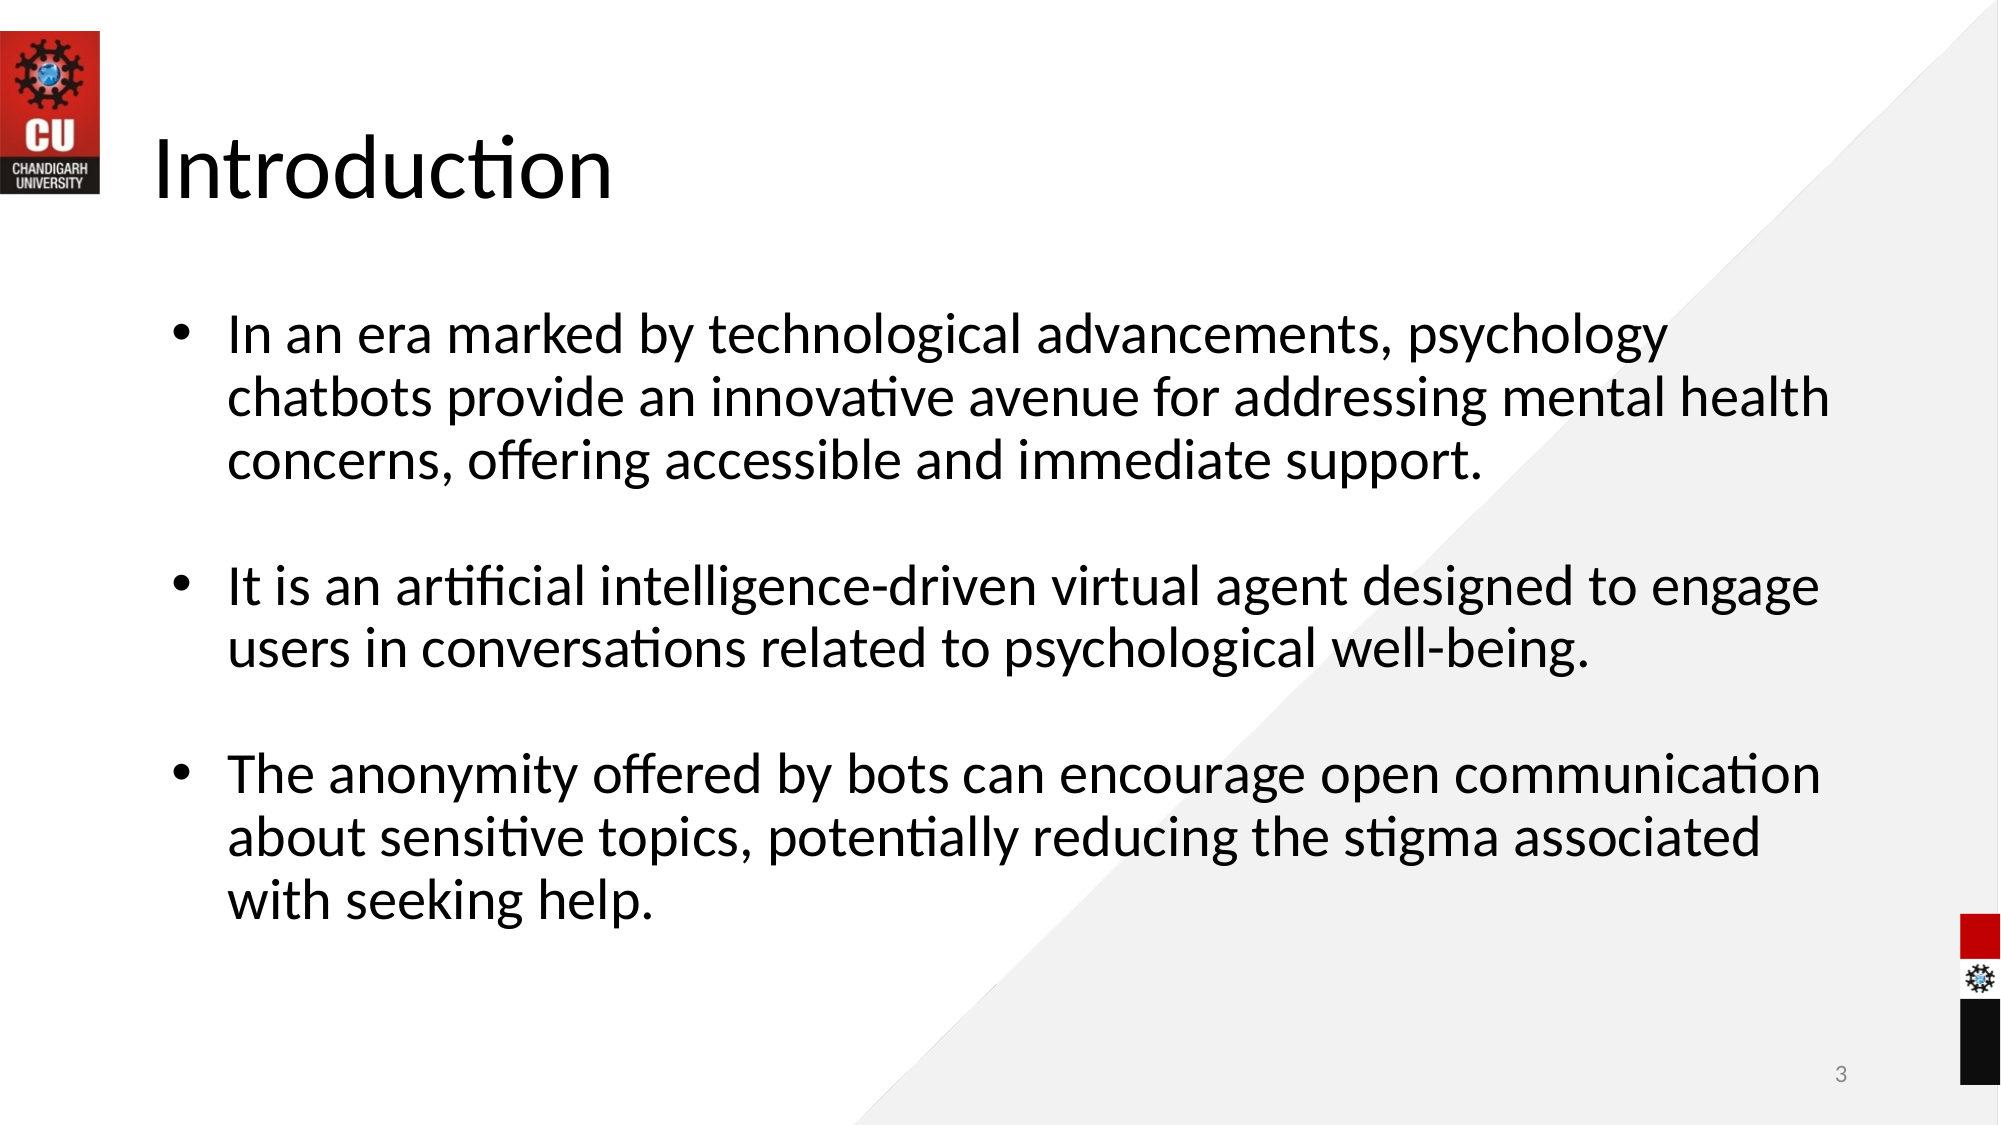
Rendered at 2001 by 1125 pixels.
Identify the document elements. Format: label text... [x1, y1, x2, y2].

picture [0, 0, 2001, 1125]
list In an era marked by technological advancements, psychology chatbots provide an innovative avenue for addressing mental health concerns, offering accessible and immediate support. It is an artificial intelligence-driven virtual agent designed to engage users in conversations related to psychological well-being. The anonymity offered by bots can encourage open communication about sensitive topics, potentially reducing the stigma associated with seeking help. [137, 226, 1863, 1014]
slide_number 3 [1412, 1042, 1863, 1103]
title Introduction [137, 59, 1863, 226]
